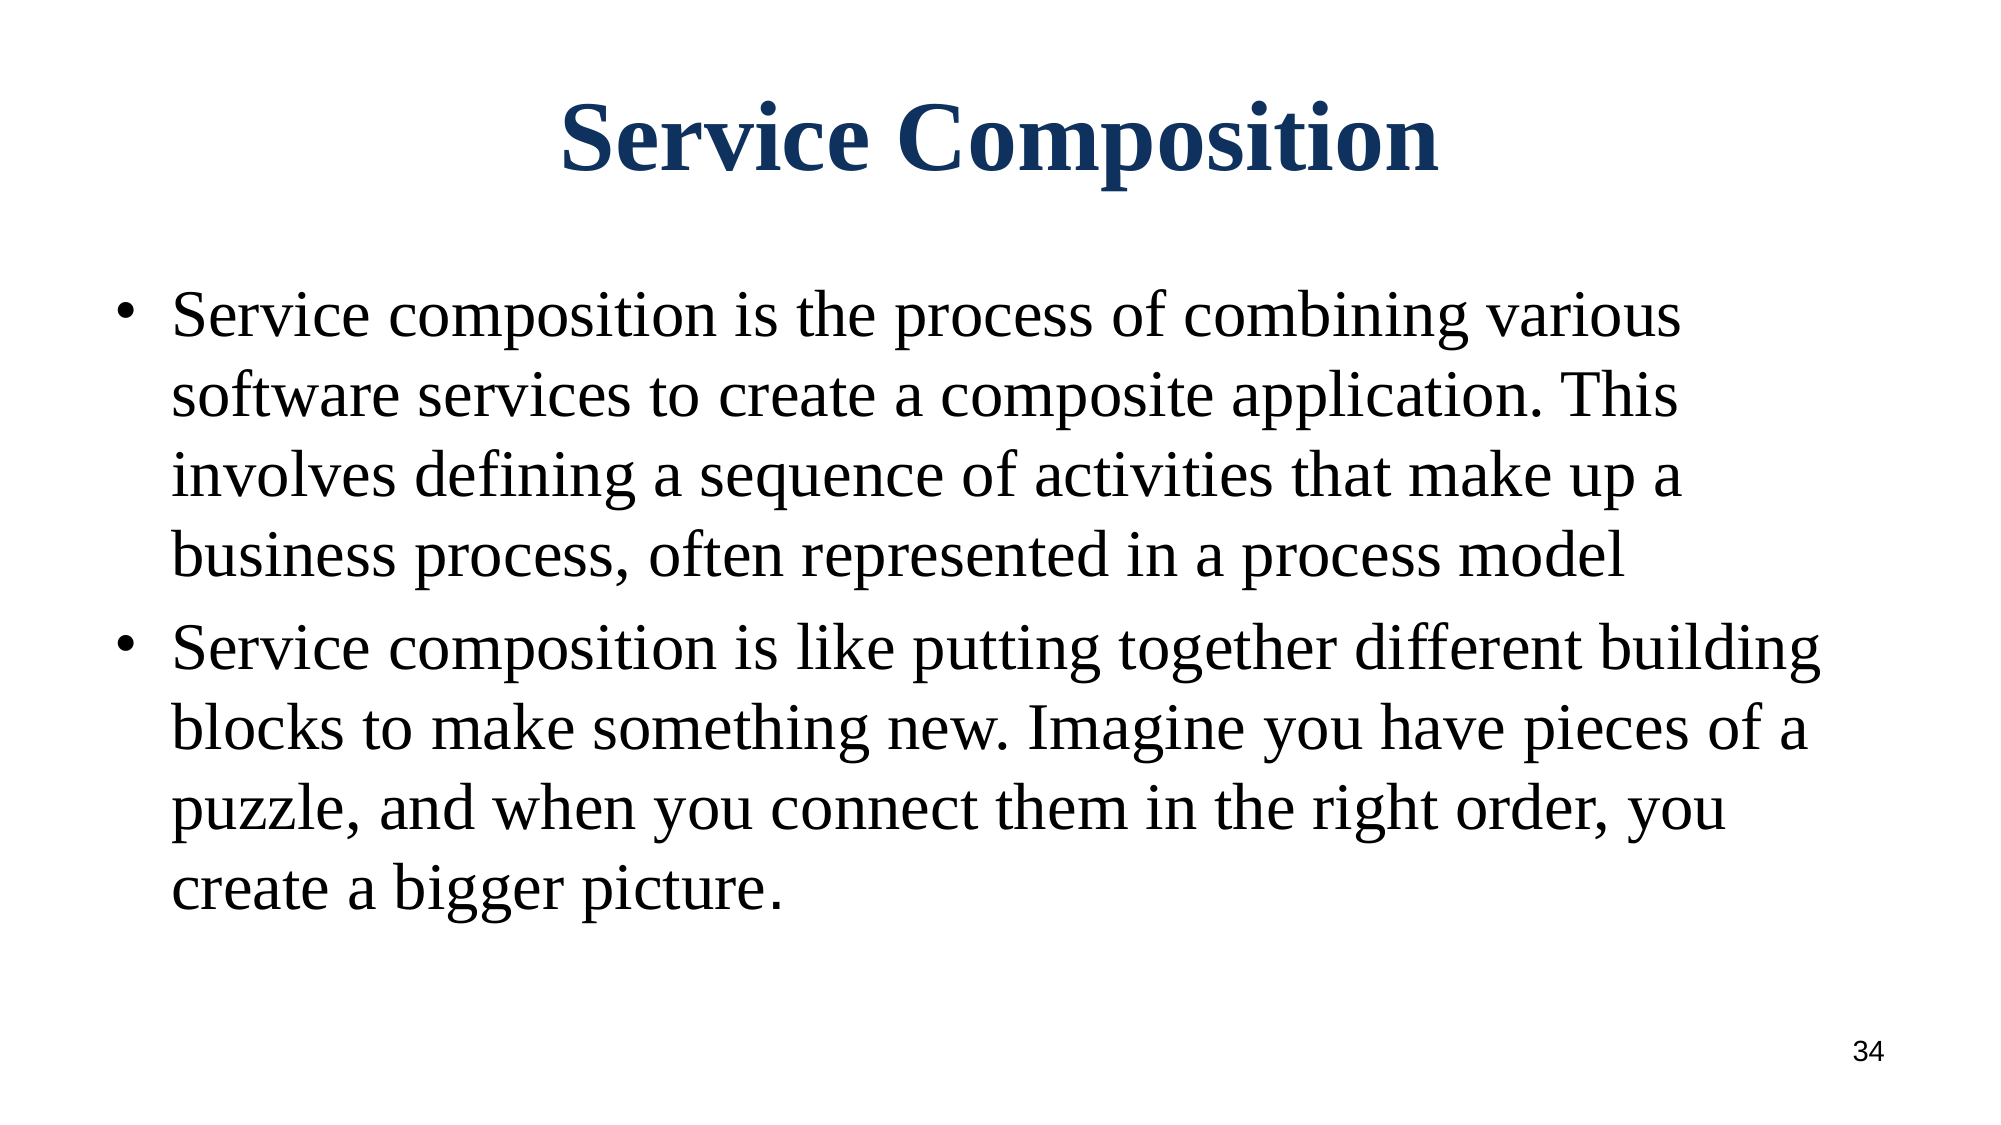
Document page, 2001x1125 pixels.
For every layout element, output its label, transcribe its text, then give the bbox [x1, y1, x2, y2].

title Service Composition [99, 36, 1900, 225]
slide_number ‹#› [1433, 1024, 1900, 1103]
list Service composition is the process of combining various software services to create a composite application. This involves defining a sequence of activities that make up a business process, often represented in a process model Service composition is like putting together different building blocks to make something new. Imagine you have pieces of a puzzle, and when you connect them in the right order, you create a bigger picture. [99, 262, 1900, 1005]
